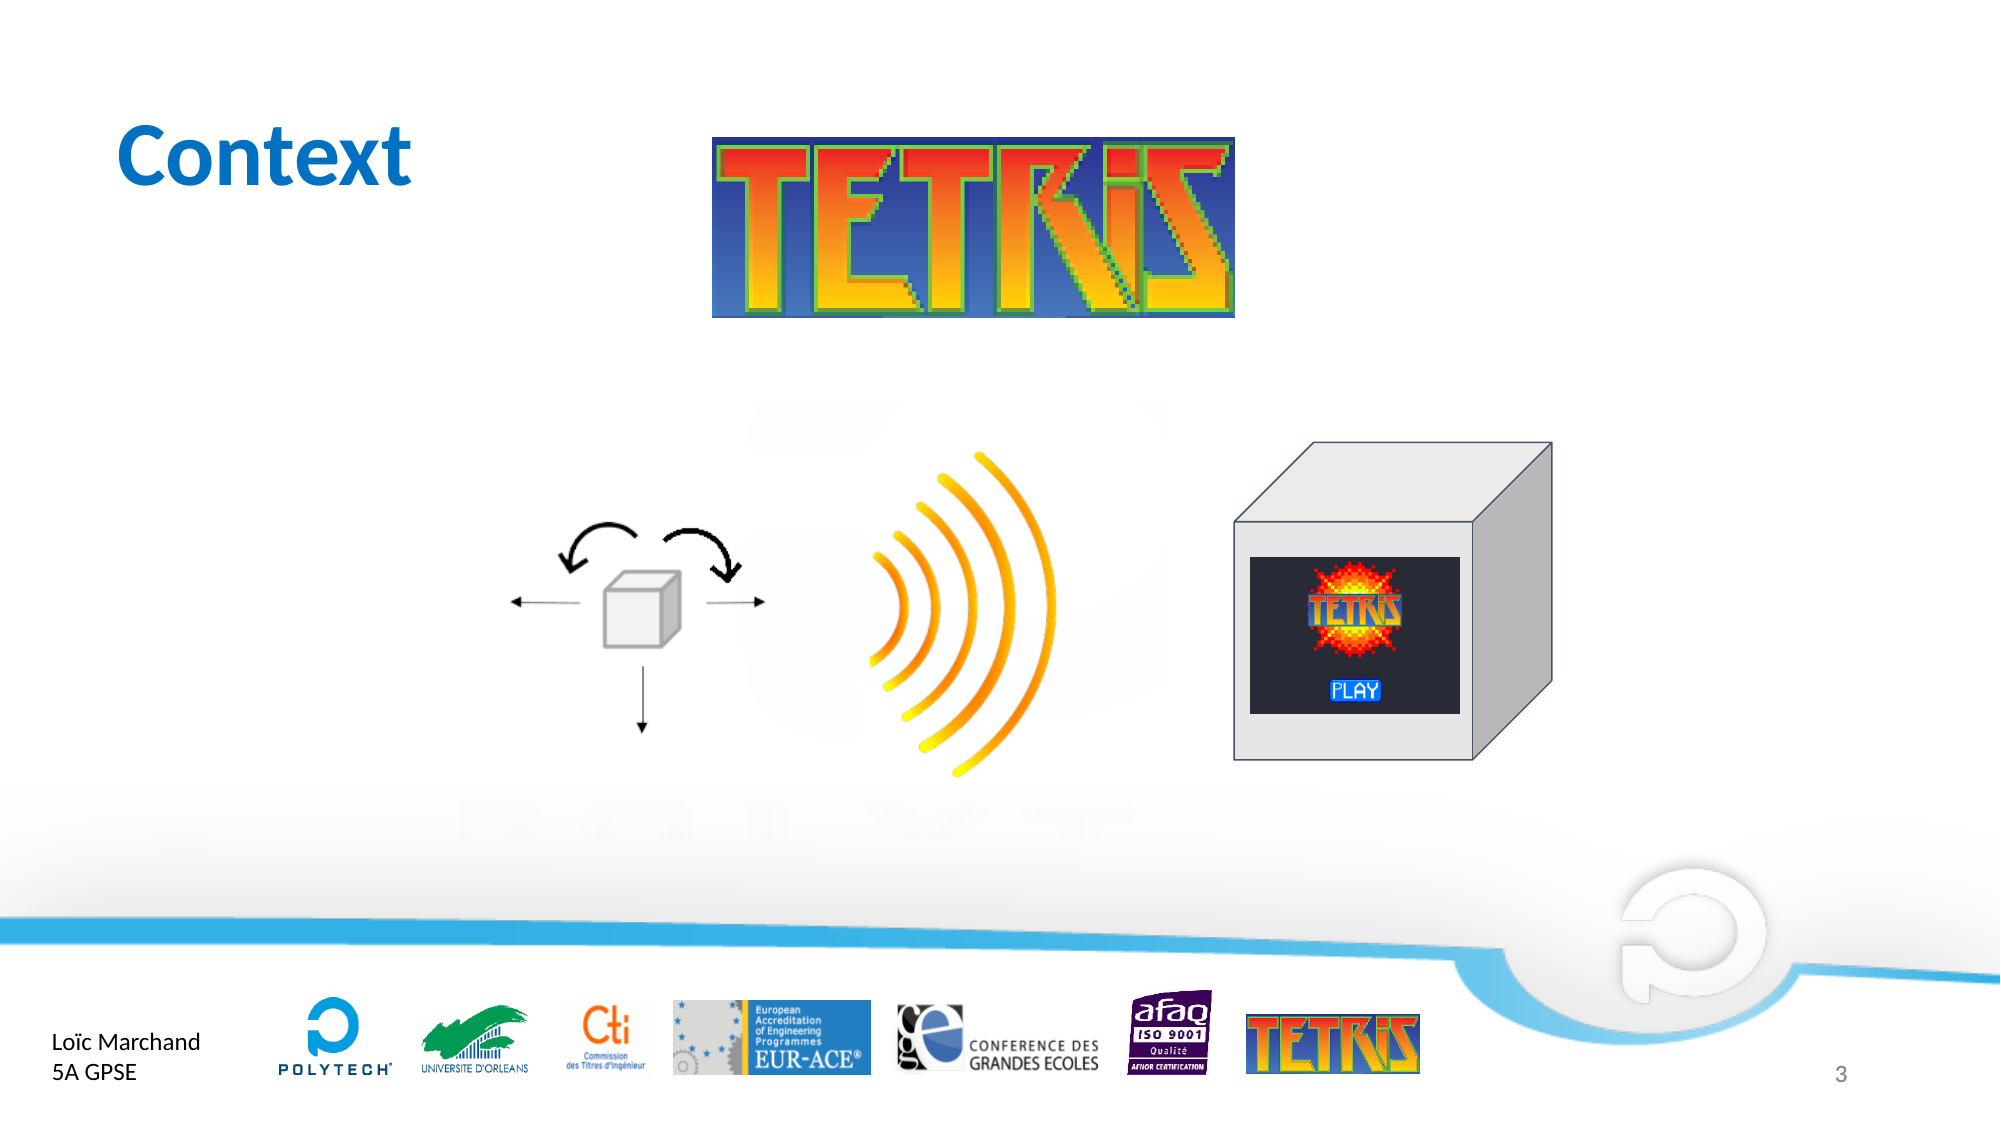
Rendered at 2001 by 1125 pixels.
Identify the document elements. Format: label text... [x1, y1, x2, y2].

picture [1245, 1013, 1420, 1075]
title Context [102, 46, 1011, 265]
picture [459, 401, 1167, 840]
text_box [1234, 442, 1552, 760]
picture [1250, 557, 1460, 714]
picture [711, 136, 1235, 318]
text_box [0, 785, 2000, 1125]
